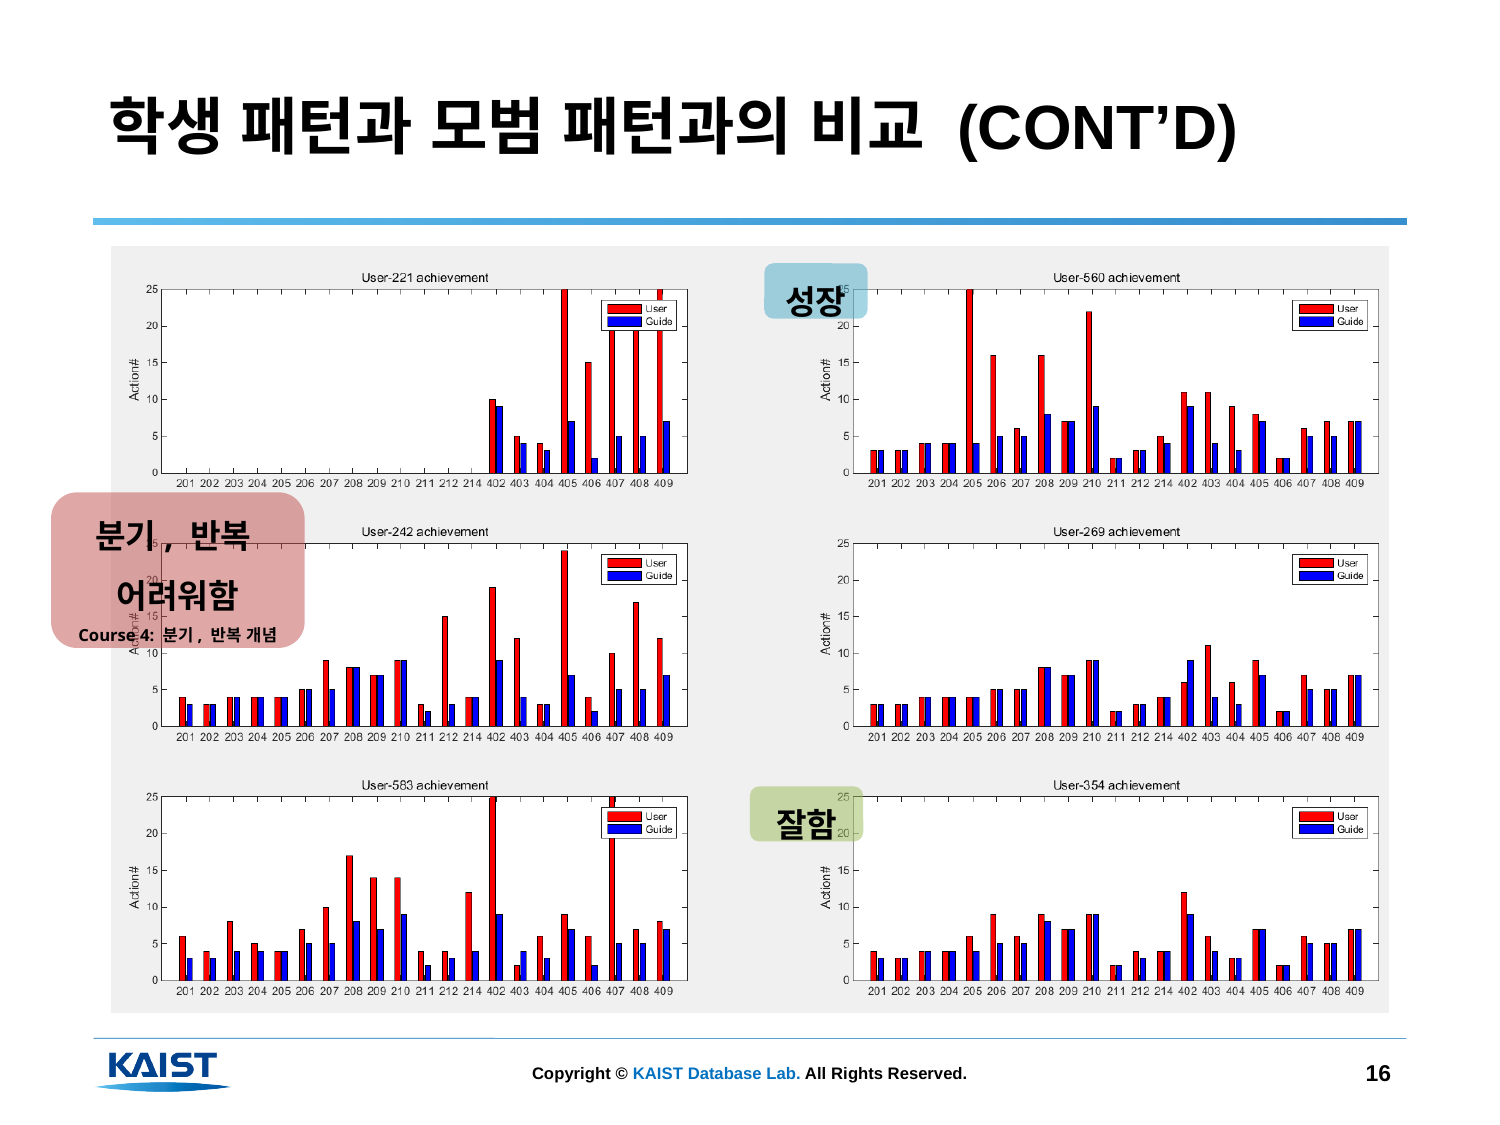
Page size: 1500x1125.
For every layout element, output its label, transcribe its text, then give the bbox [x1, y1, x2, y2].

title 학생 패턴과 모범 패턴과의 비교 (cont’d) [93, 50, 1407, 200]
picture [94, 1049, 232, 1095]
slide_number 16 [1080, 1044, 1407, 1100]
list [110, 245, 1389, 1014]
text_box 분기, 반복 어려워함 Course 4: 분기, 반복 개념 [51, 492, 105, 648]
